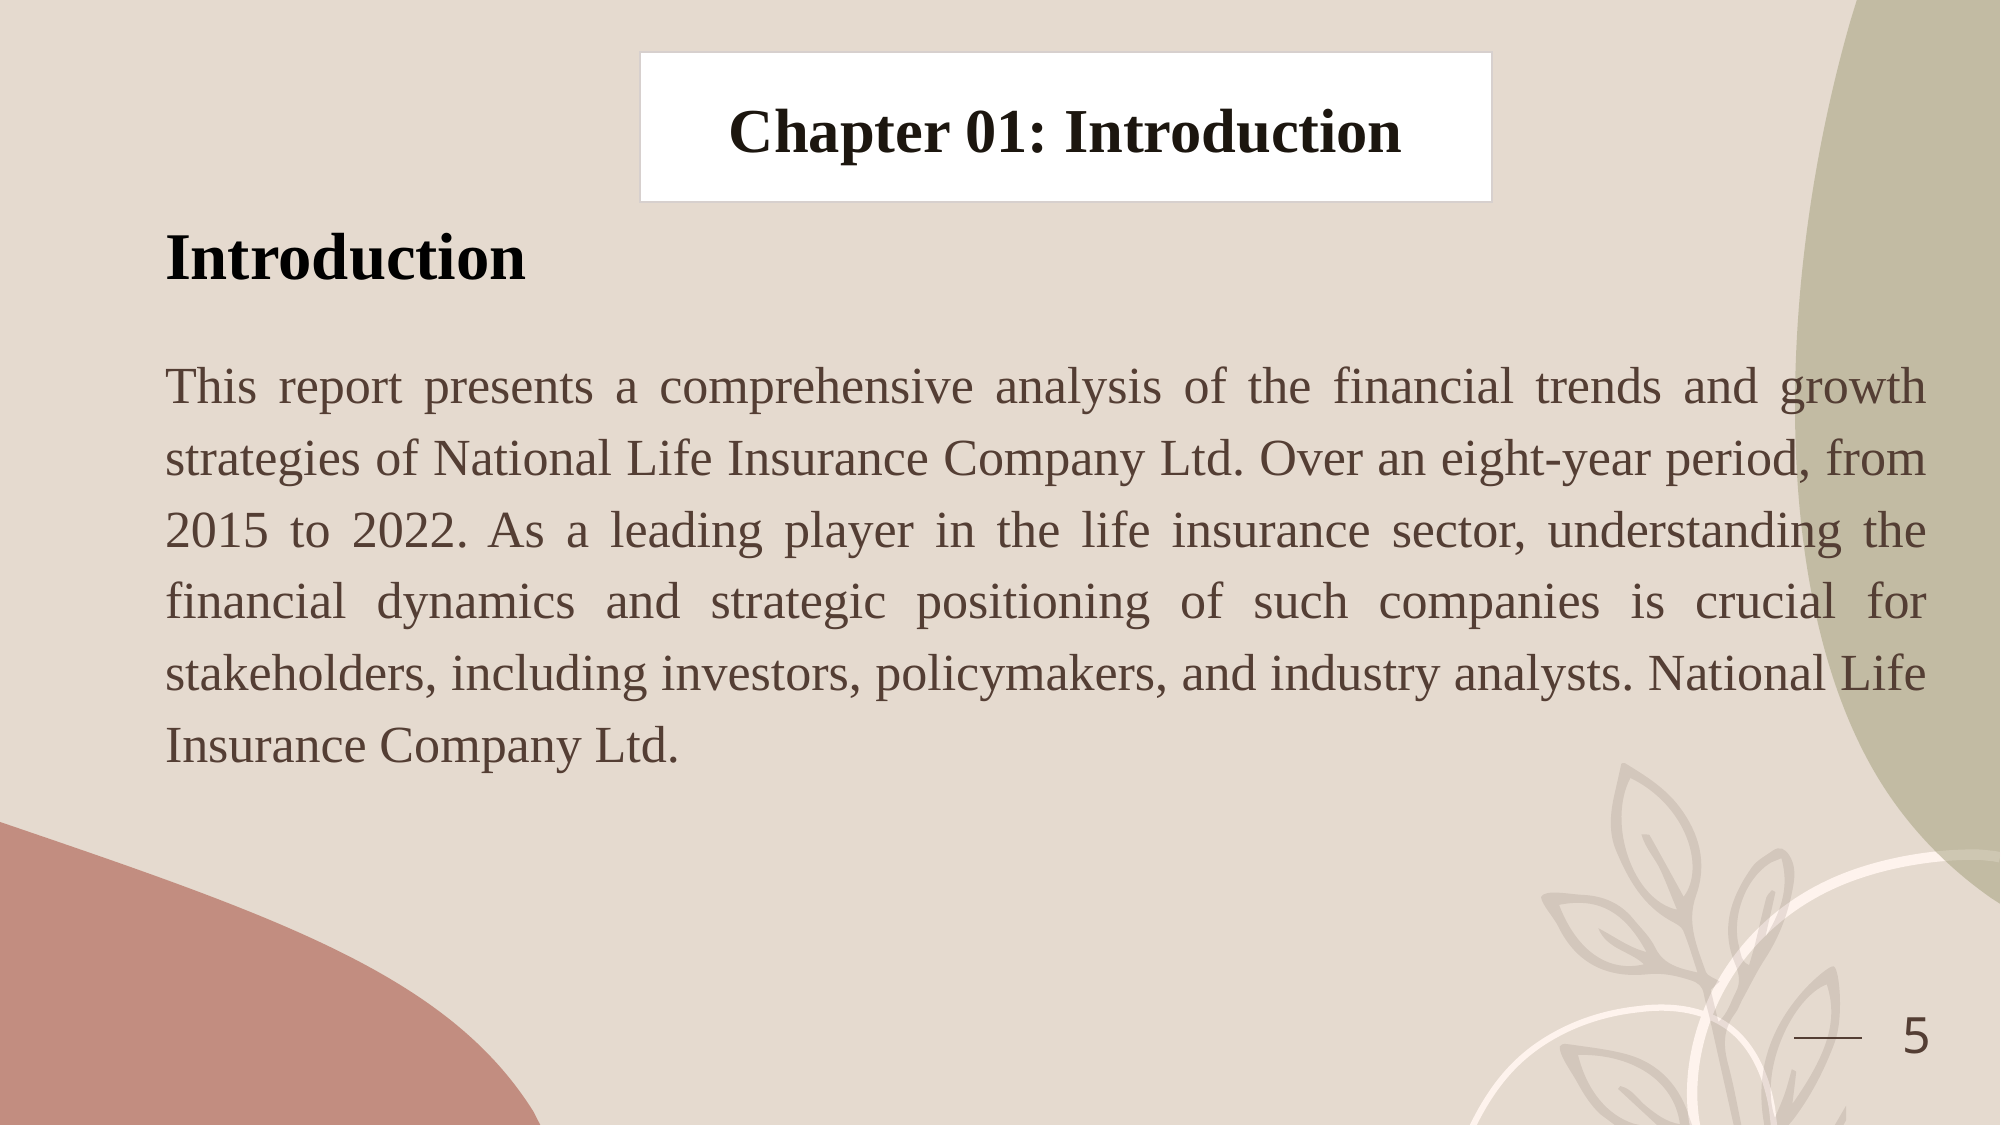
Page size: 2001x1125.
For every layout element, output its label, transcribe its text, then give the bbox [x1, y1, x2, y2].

list This report presents a comprehensive analysis of the financial trends and growth strategies of National Life Insurance Company Ltd. Over an eight-year period, from 2015 to 2022. As a leading player in the life insurance sector, understanding the financial dynamics and strategic positioning of such companies is crucial for stakeholders, including investors, policymakers, and industry analysts. National Life Insurance Company Ltd. [150, 334, 1943, 886]
text_box Chapter 01: Introduction [639, 51, 1493, 203]
slide_number 5 [1862, 964, 1971, 1112]
title Introduction [150, 149, 1386, 300]
